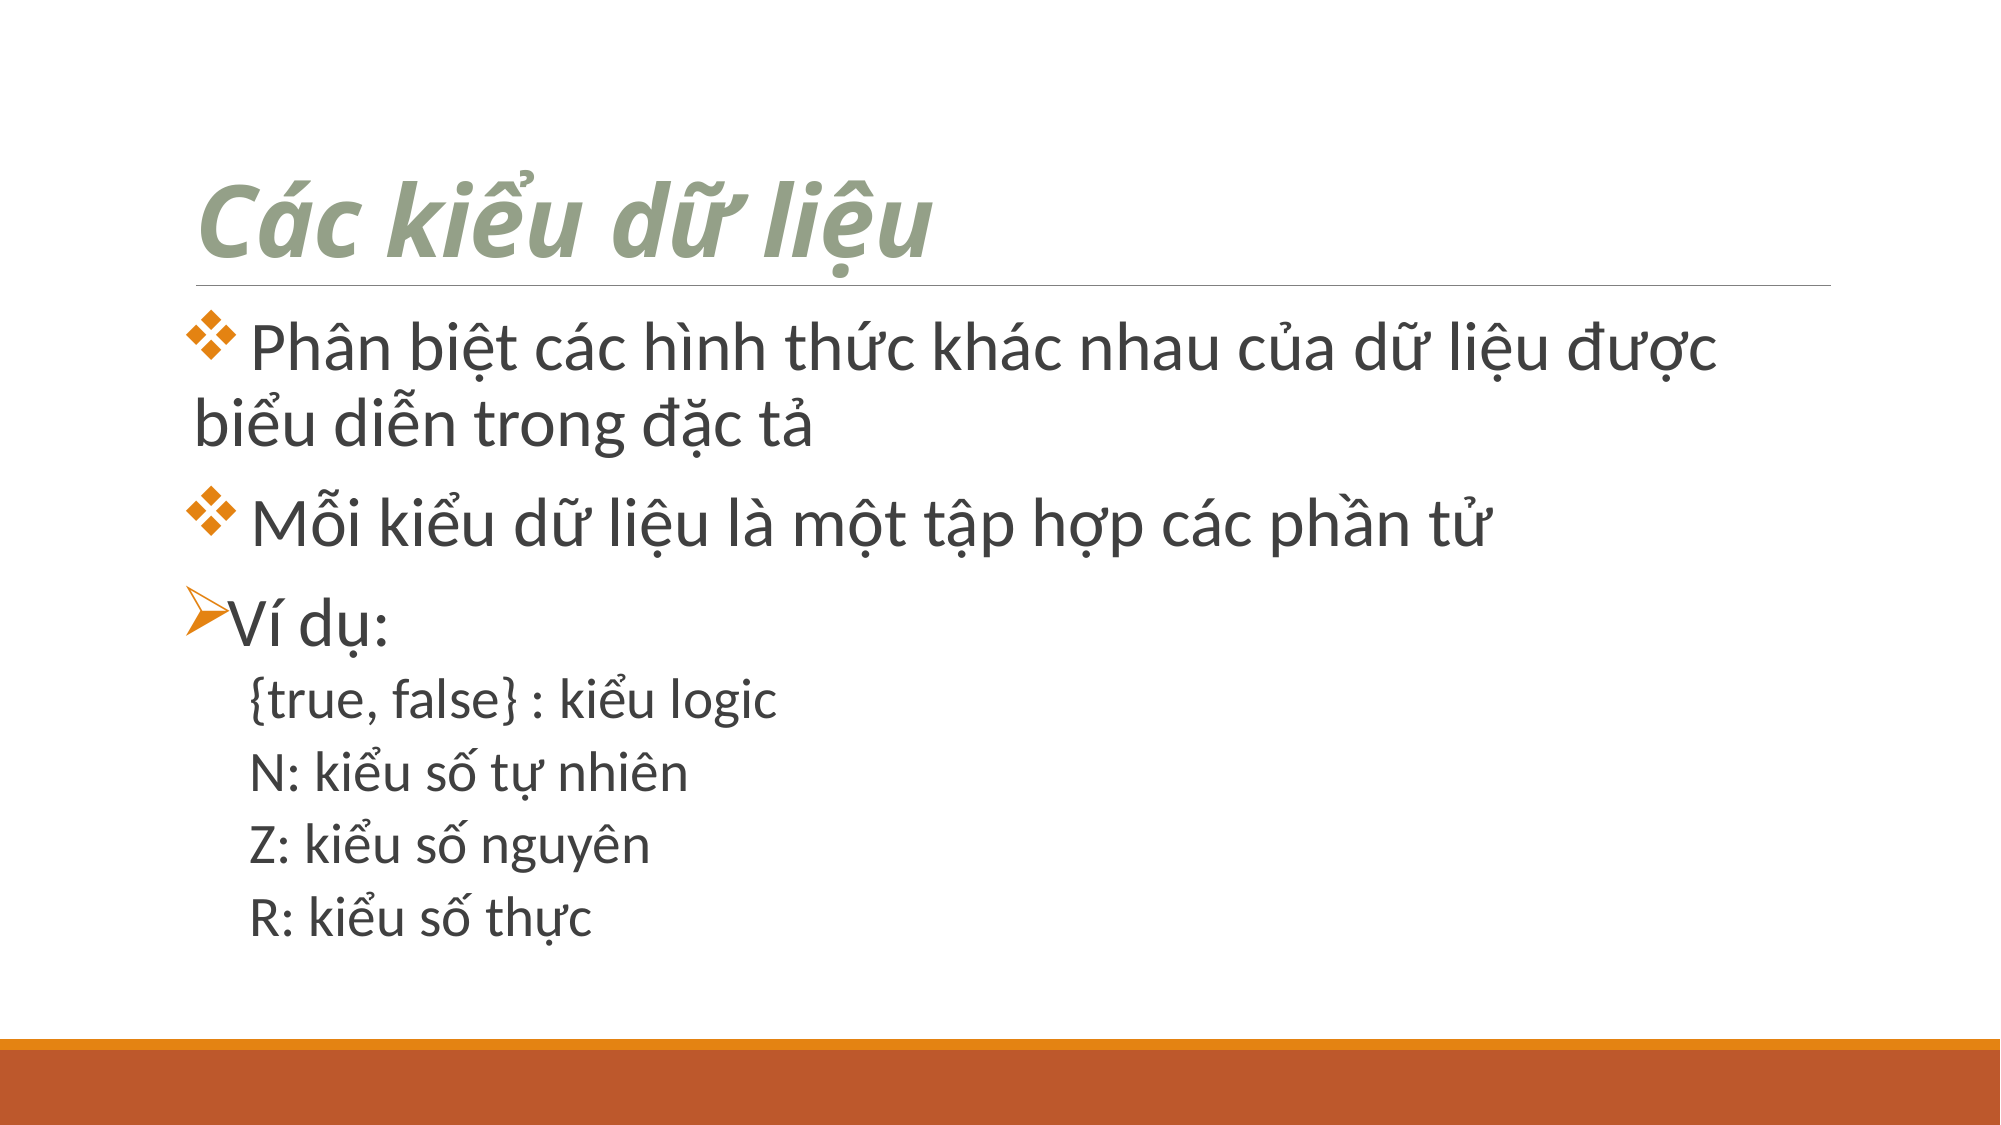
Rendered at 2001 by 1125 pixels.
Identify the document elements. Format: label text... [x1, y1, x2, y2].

title Các kiểu dữ liệu [180, 47, 1830, 285]
list Phân biệt các hình thức khác nhau của dữ liệu được biểu diễn trong đặc tả Mỗi kiểu dữ liệu là một tập hợp các phần tử Ví dụ: {true, false} : kiểu logic N: kiểu số tự nhiên Z: kiểu số nguyên R: kiểu số thực [180, 302, 1830, 963]
